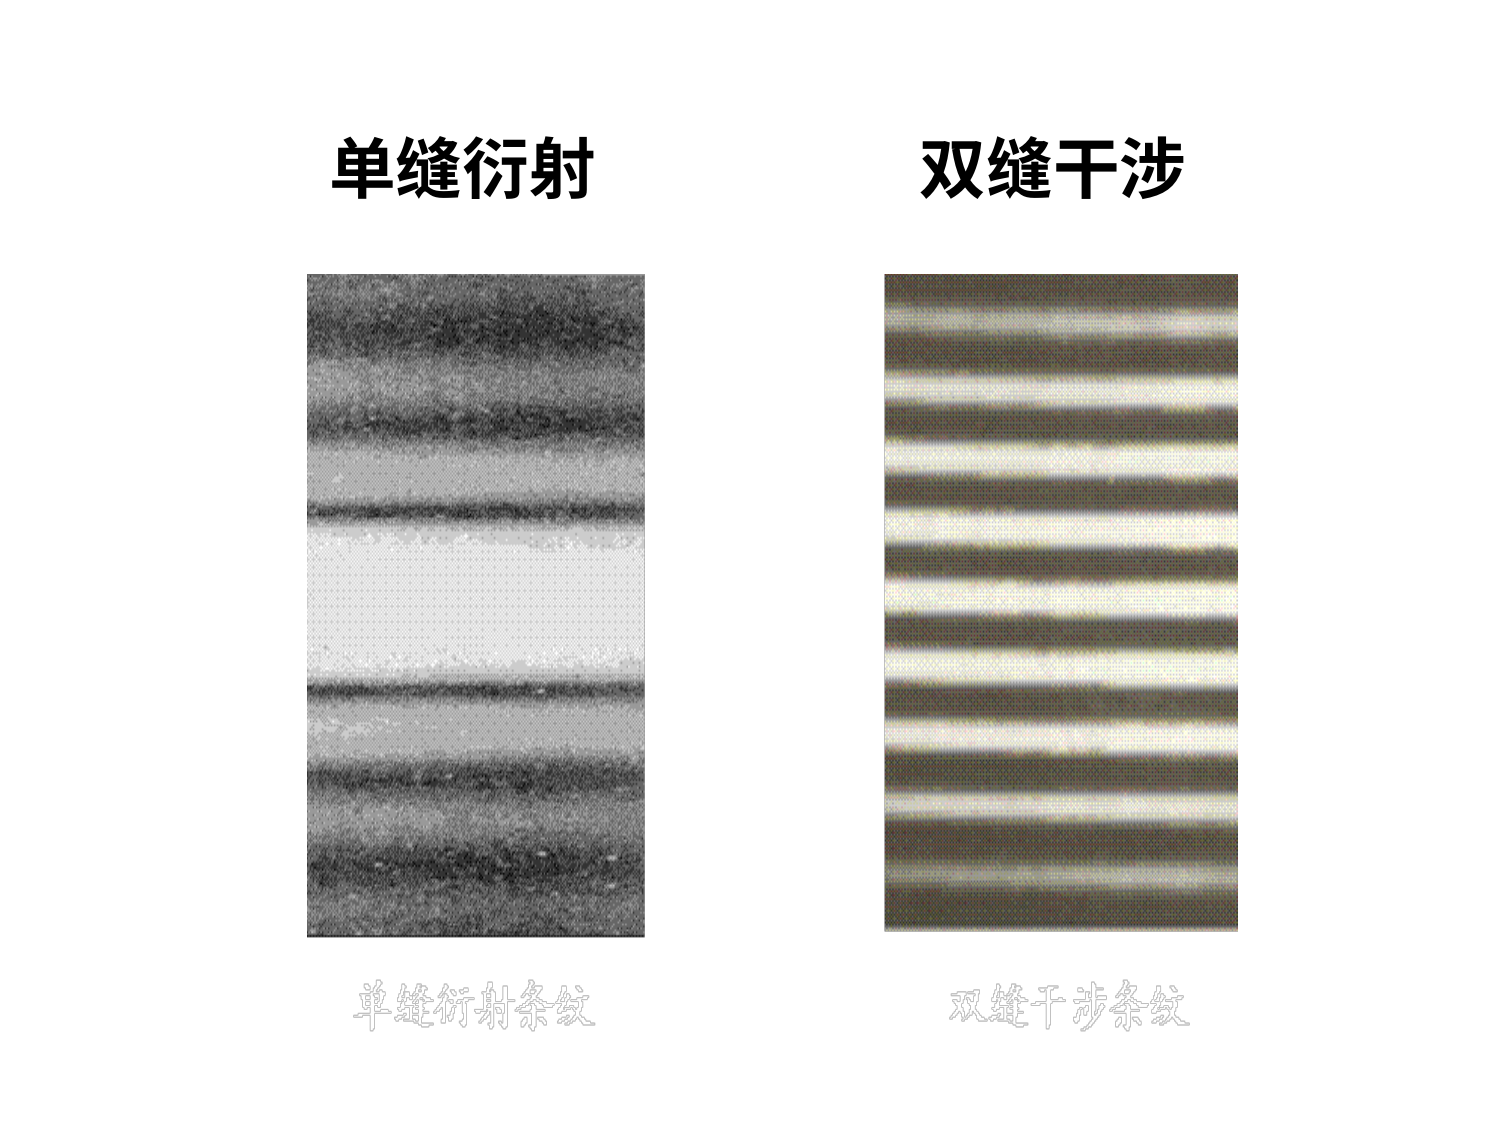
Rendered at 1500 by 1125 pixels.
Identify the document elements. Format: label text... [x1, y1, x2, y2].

text_box 单缝衍射 [314, 119, 640, 215]
picture [306, 274, 1238, 1045]
text_box 双缝干涉 [904, 119, 1247, 215]
